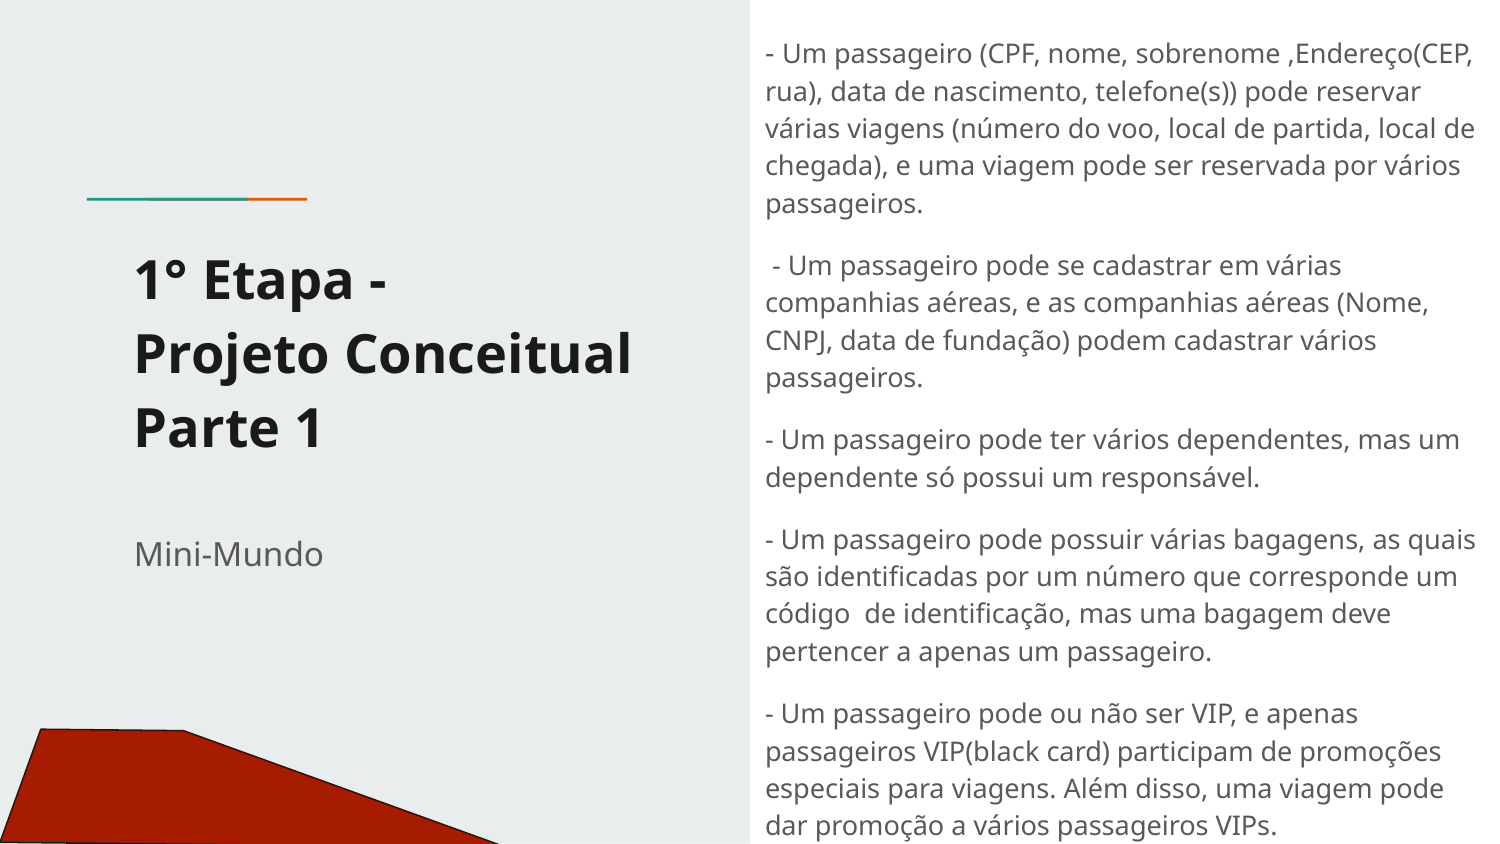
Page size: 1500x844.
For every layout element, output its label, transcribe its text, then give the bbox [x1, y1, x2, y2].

text_box [0, 729, 498, 844]
title 1° Etapa - Projeto Conceitual Parte 1 [118, 226, 703, 504]
subtitle Mini-Mundo [118, 518, 661, 644]
list - Um passageiro (CPF, nome, sobrenome ,Endereço(CEP, rua), data de nascimento, telefone(s)) pode reservar várias viagens (número do voo, local de partida, local de chegada), e uma viagem pode ser reservada por vários passageiros. - Um passageiro pode se cadastrar em várias companhias aéreas, e as companhias aéreas (Nome, CNPJ, data de fundação) podem cadastrar vários passageiros. - Um passageiro pode ter vários dependentes, mas um dependente só possui um responsável. - Um passageiro pode possuir várias bagagens, as quais são identificadas por um número que corresponde um código de identificação, mas uma bagagem deve pertencer a apenas um passageiro. - Um passageiro pode ou não ser VIP, e apenas passageiros VIP(black card) participam de promoções especiais para viagens. Além disso, uma viagem pode dar promoção a vários passageiros VIPs. [750, 14, 1500, 821]
